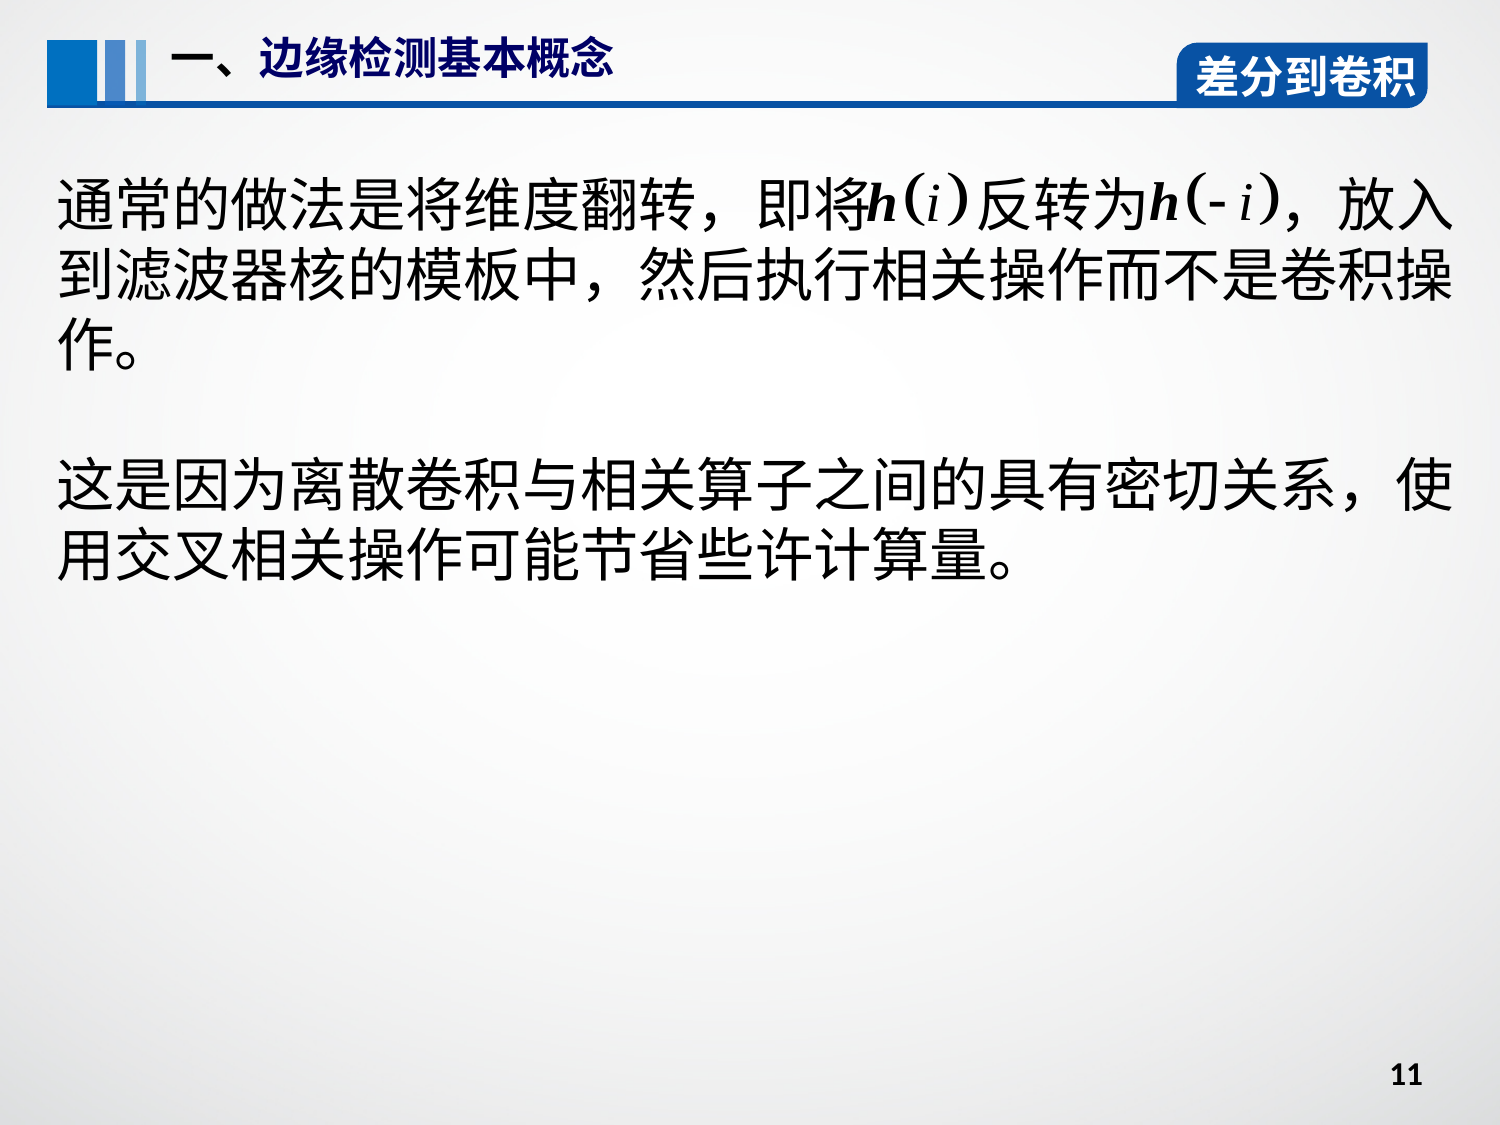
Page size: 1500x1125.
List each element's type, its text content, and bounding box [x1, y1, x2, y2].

text_box 通常的做法是将维度翻转，即将 反转为 ，放入到滤波器核的模板中，然后执行相关操作而不是卷积操作。 这是因为离散卷积与相关算子之间的具有密切关系，使用交叉相关操作可能节省些许计算量。 [41, 160, 1476, 1122]
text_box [856, 161, 977, 255]
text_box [1139, 160, 1290, 254]
text_box 一、边缘检测基本概念 [100, 22, 686, 91]
text_box 差分到卷积 [1180, 41, 1443, 110]
picture [0, 0, 1500, 1125]
